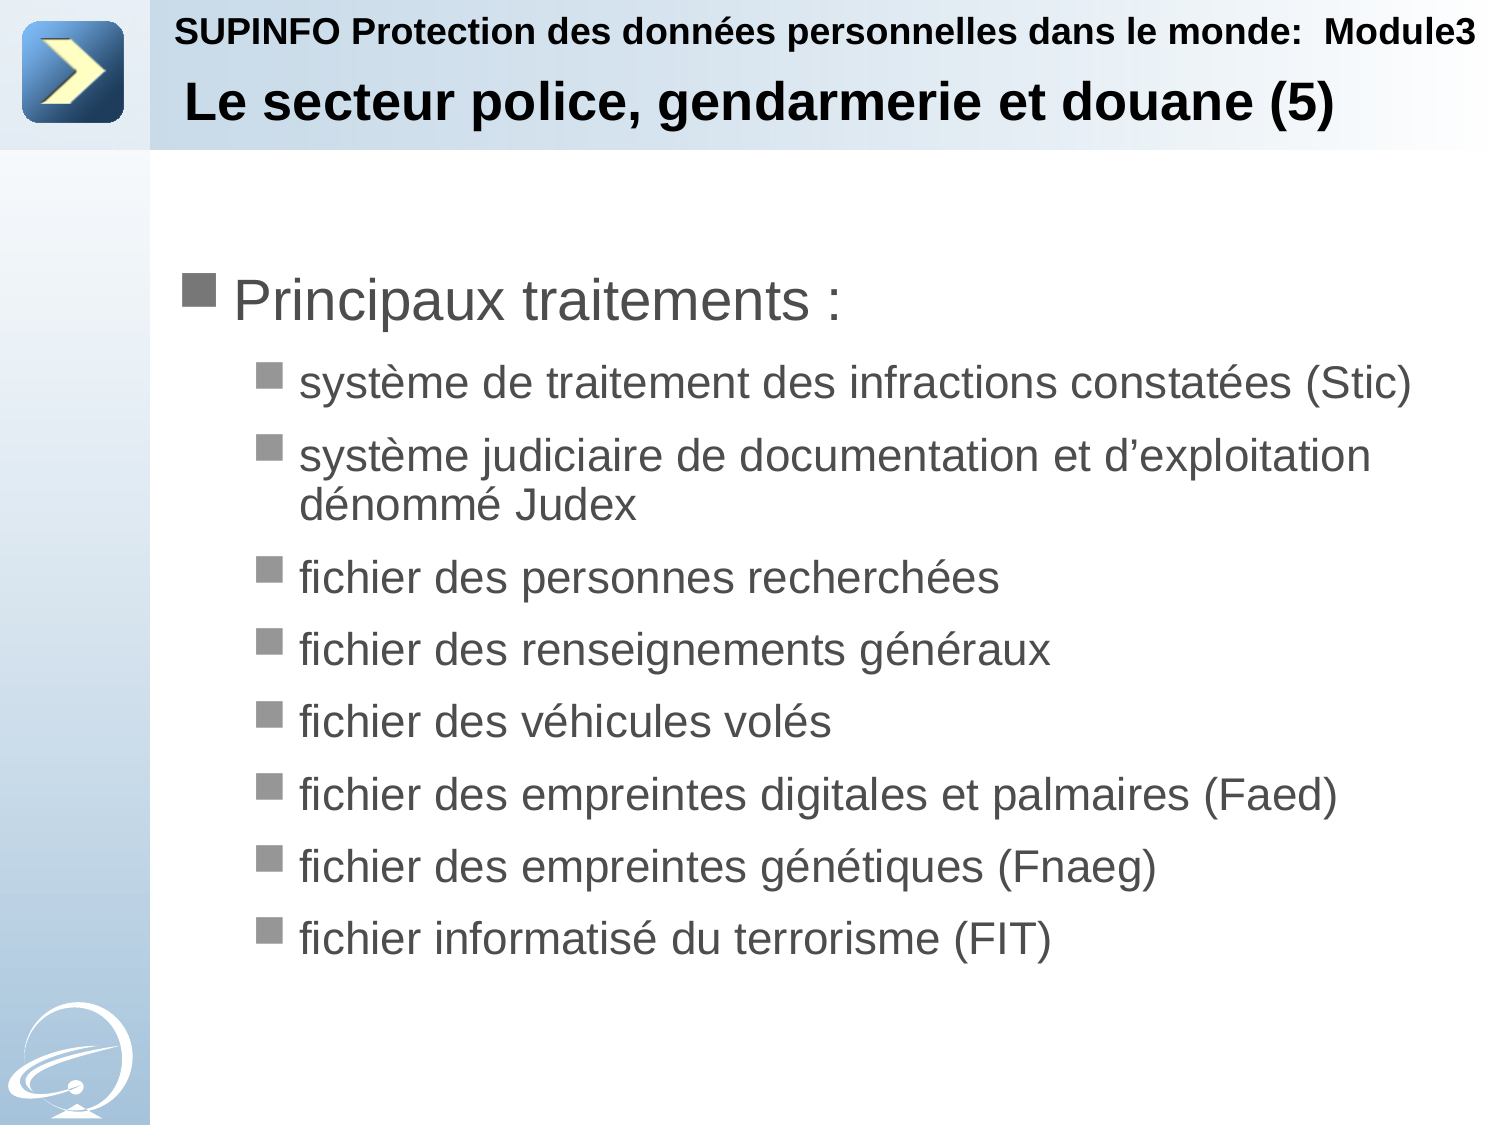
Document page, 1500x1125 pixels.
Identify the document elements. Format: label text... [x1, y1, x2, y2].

picture [21, 19, 129, 127]
text_box Principaux traitements : système de traitement des infractions constatées (Stic) système judiciaire de documentation et d’exploitation dénommé Judex fichier des personnes recherchées fichier des renseignements généraux fichier des véhicules volés fichier des empreintes digitales et palmaires (Faed) fichier des empreintes génétiques (Fnaeg) fichier informatisé du terrorisme (FIT) [162, 262, 1438, 1013]
text_box SUPINFO Protection des données personnelles dans le monde: Module3 [159, 0, 1500, 60]
text_box Le secteur police, gendarmerie et douane (5) [169, 62, 1438, 136]
